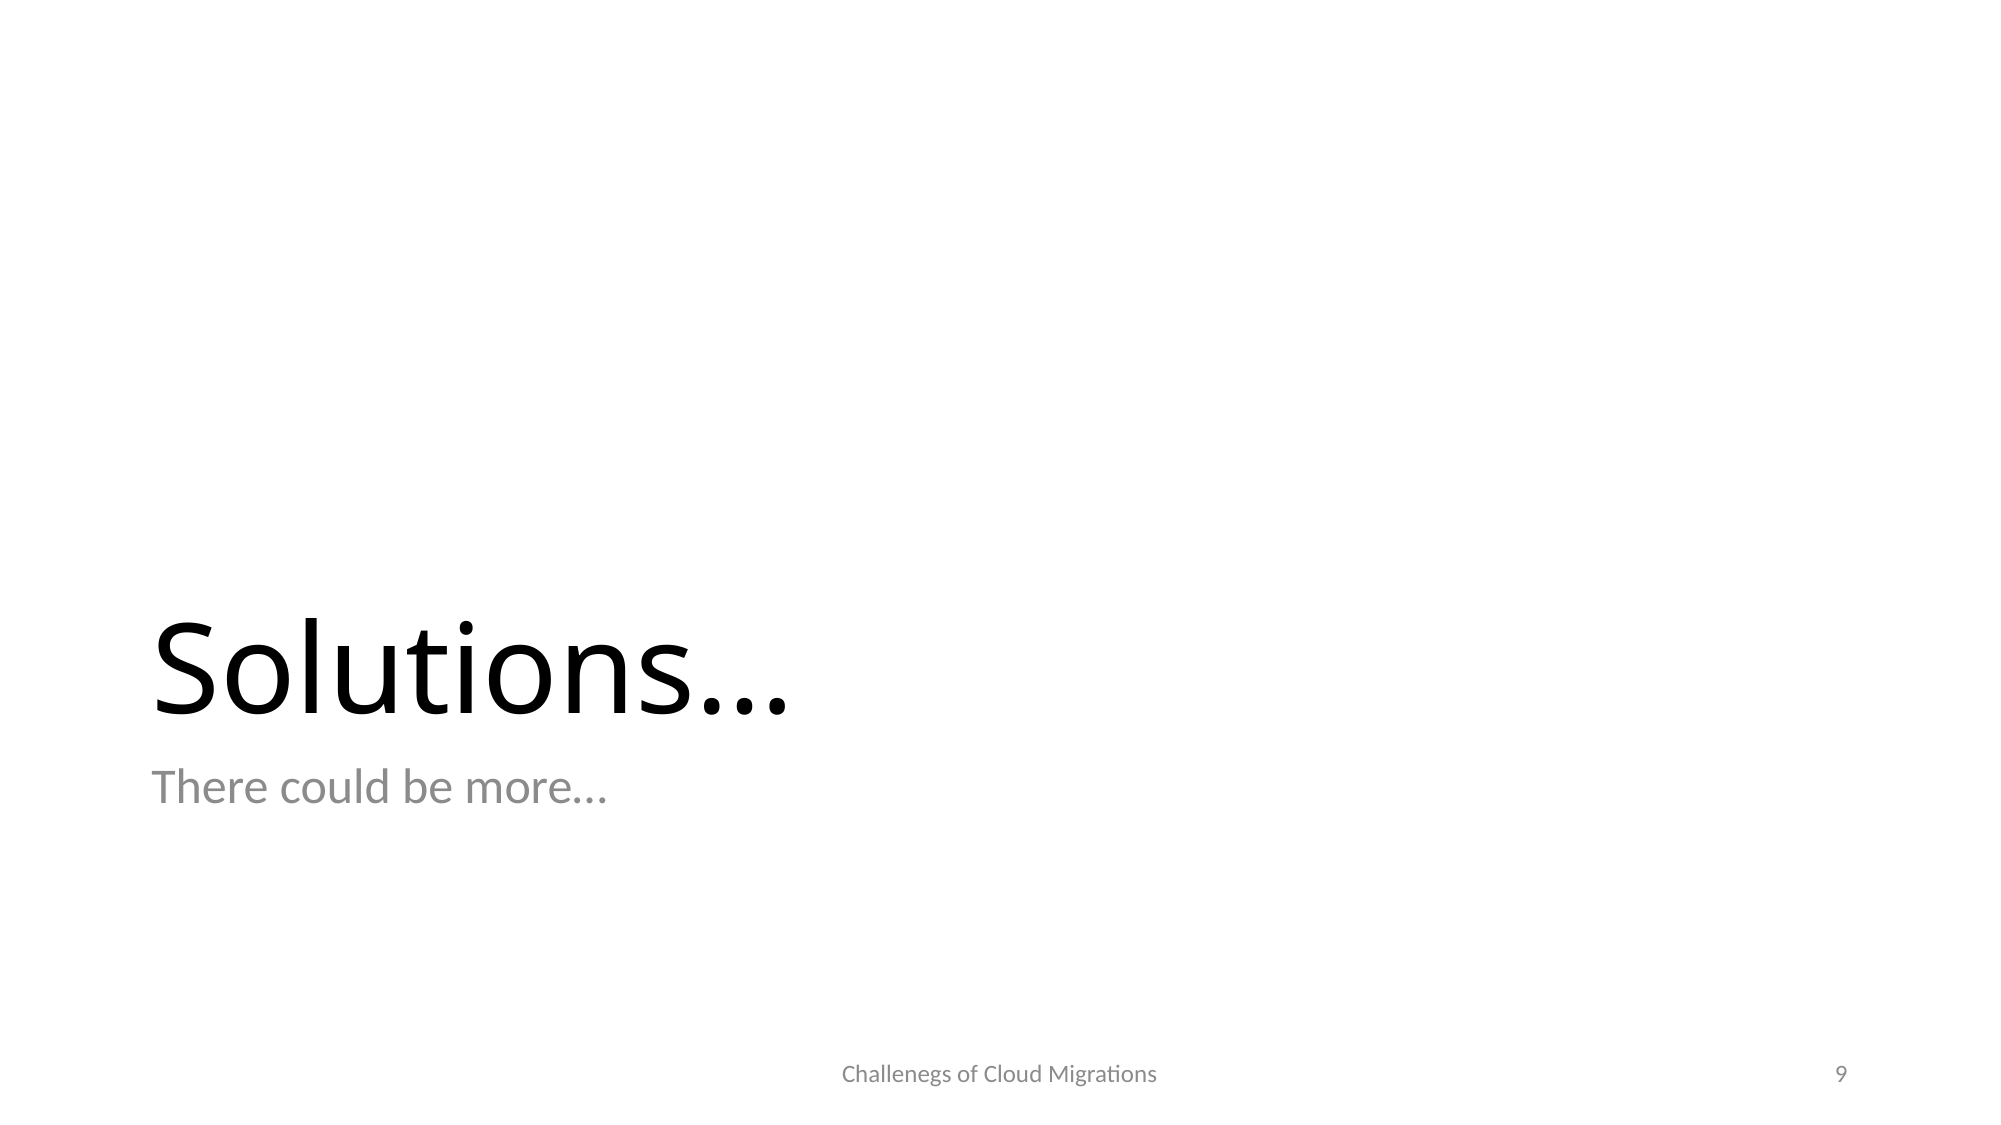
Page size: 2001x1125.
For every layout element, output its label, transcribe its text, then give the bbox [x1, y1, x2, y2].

list There could be more… [136, 752, 1862, 999]
footer Challenegs of Cloud Migrations [662, 1042, 1338, 1103]
title Solutions… [136, 280, 1862, 749]
slide_number 9 [1412, 1042, 1863, 1103]
